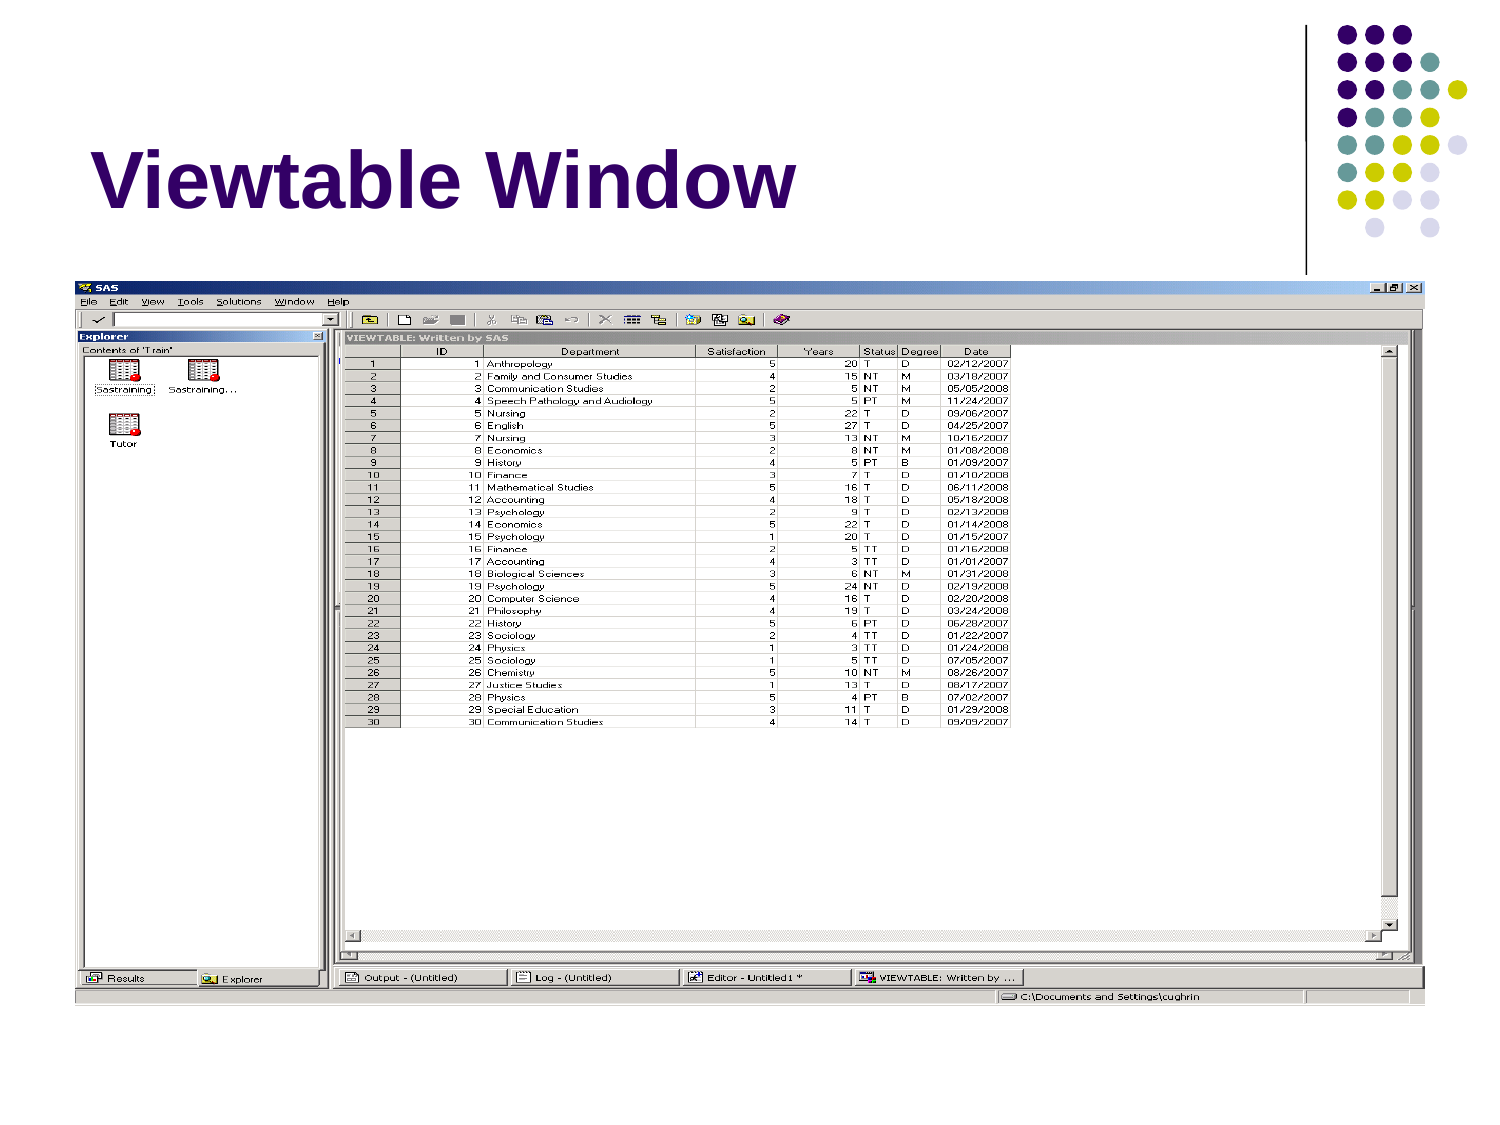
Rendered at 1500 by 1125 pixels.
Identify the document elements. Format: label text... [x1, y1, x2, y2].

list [74, 281, 1426, 1006]
title Viewtable Window [74, 19, 1313, 233]
